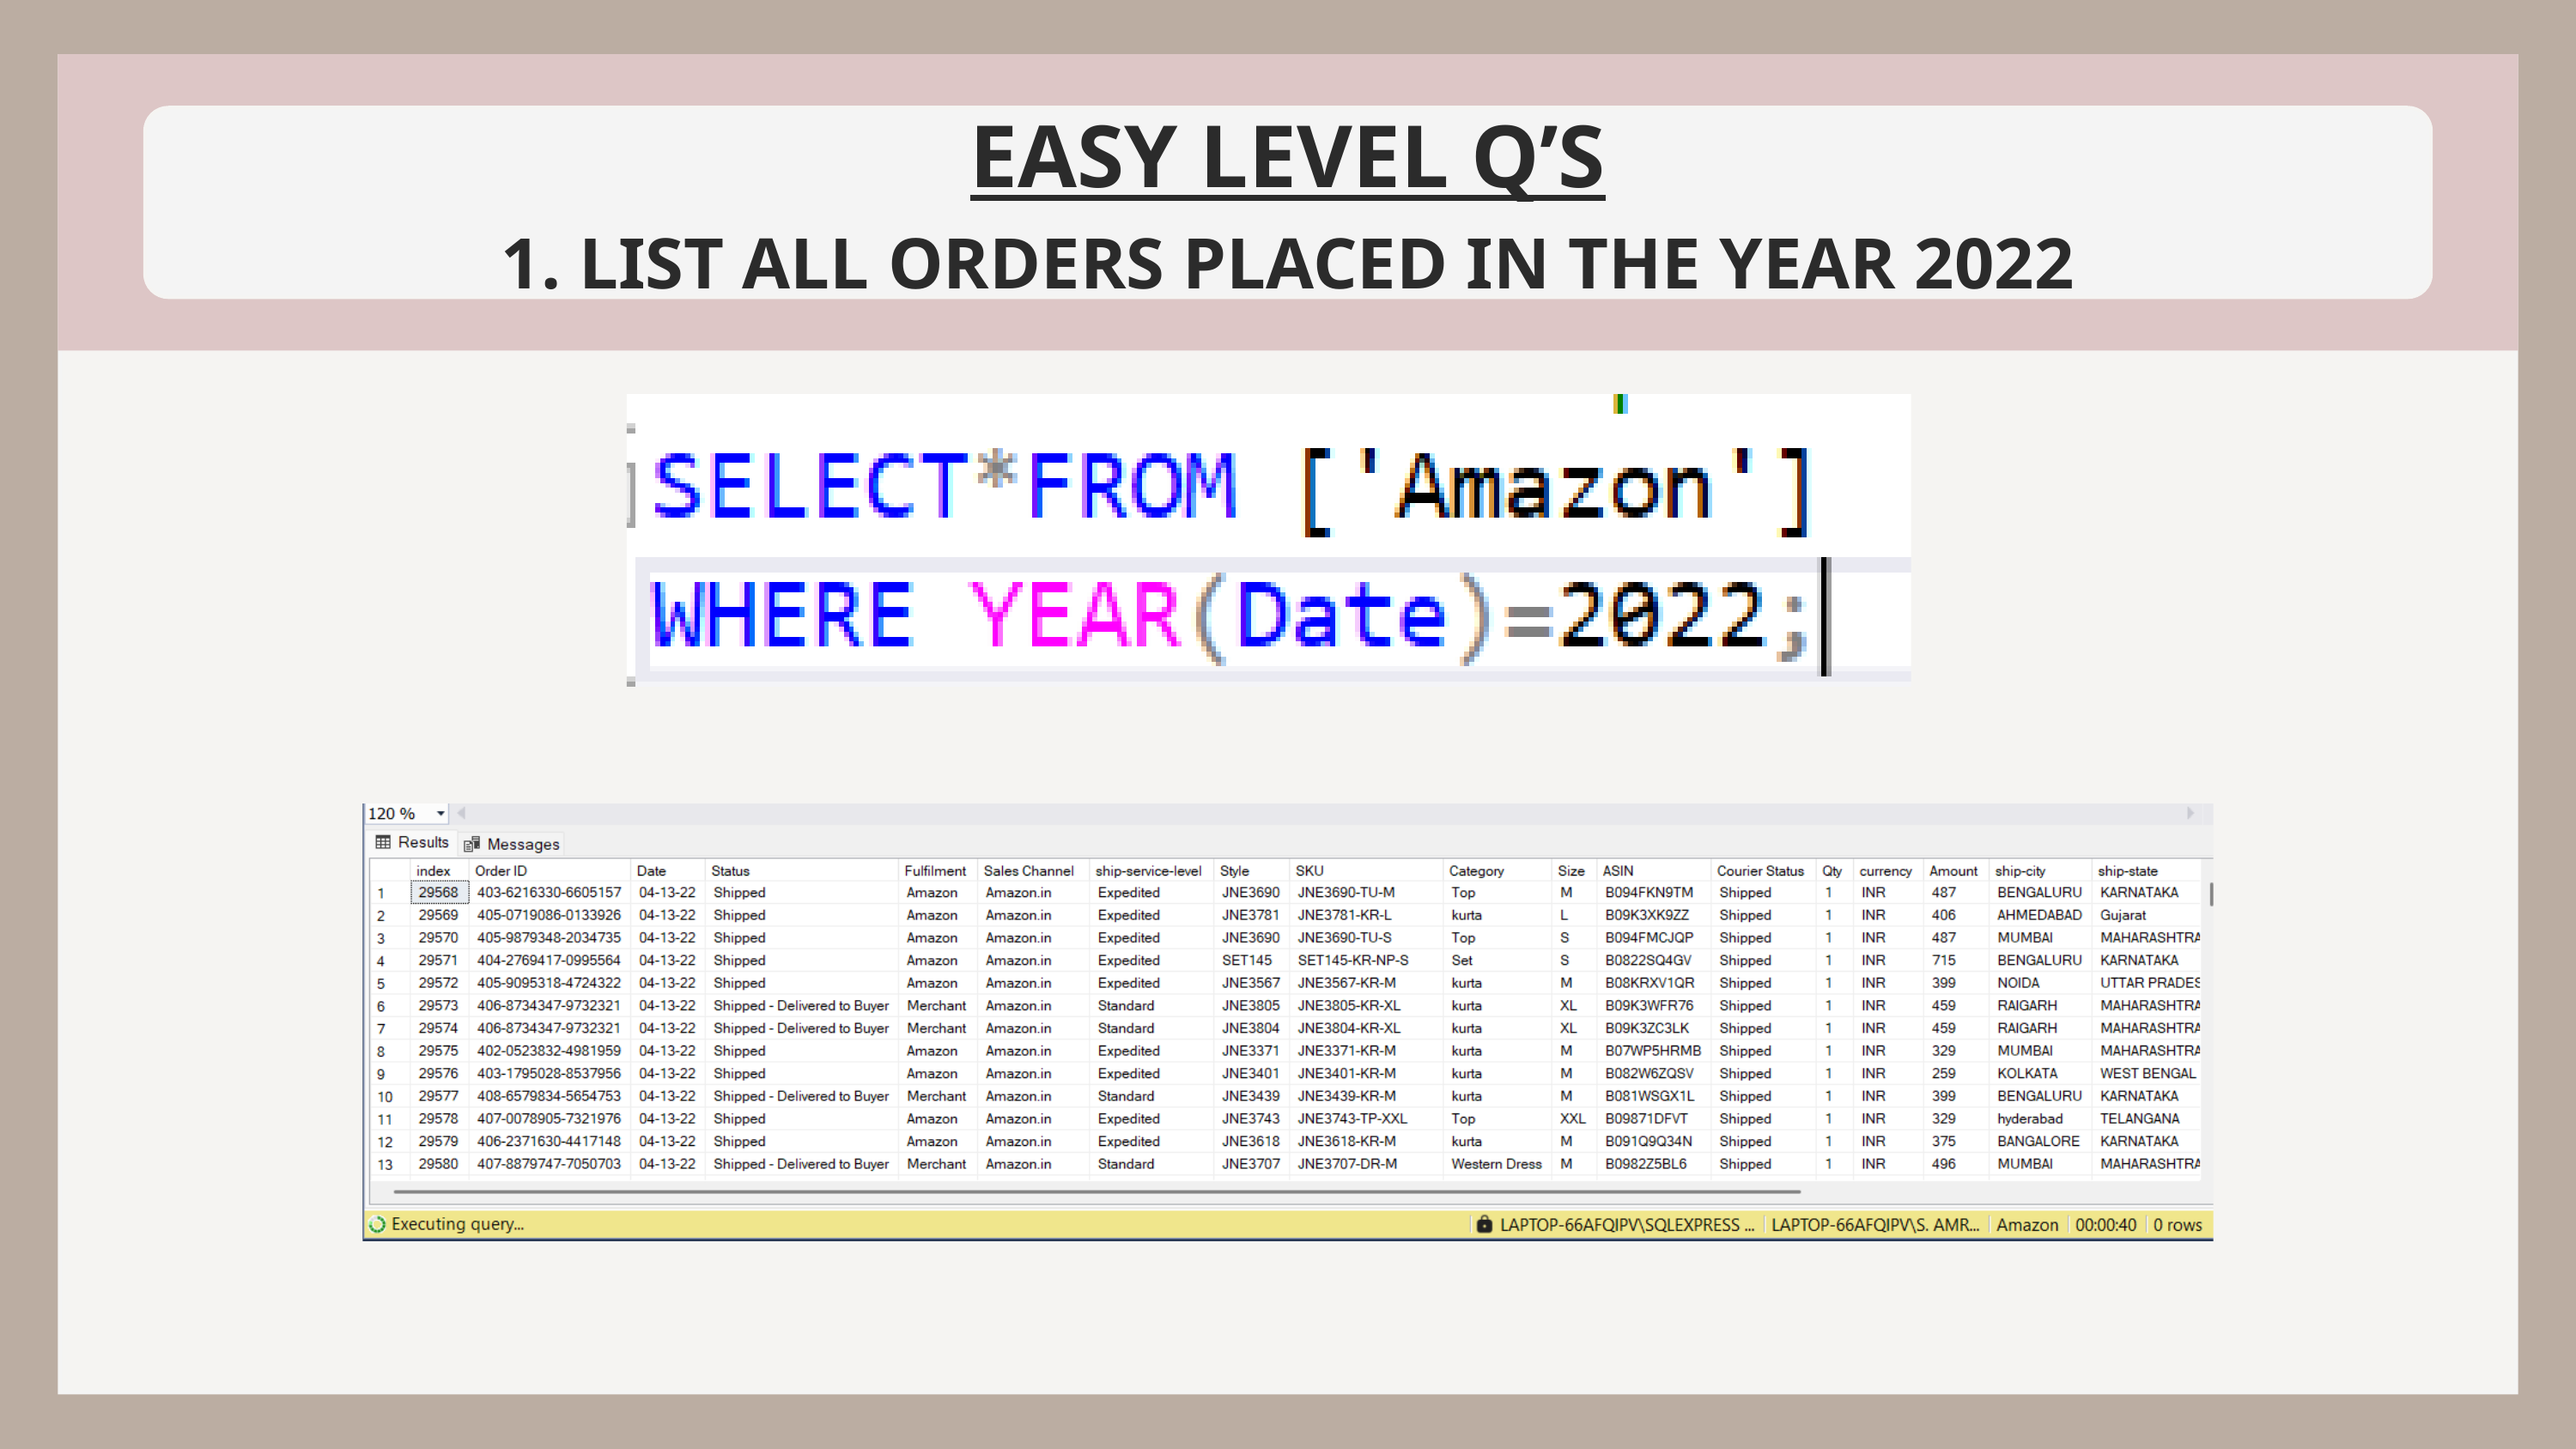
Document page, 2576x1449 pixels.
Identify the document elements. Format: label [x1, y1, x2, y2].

text_box [58, 53, 2518, 351]
text_box [58, 359, 2518, 1395]
text_box [144, 106, 2432, 298]
